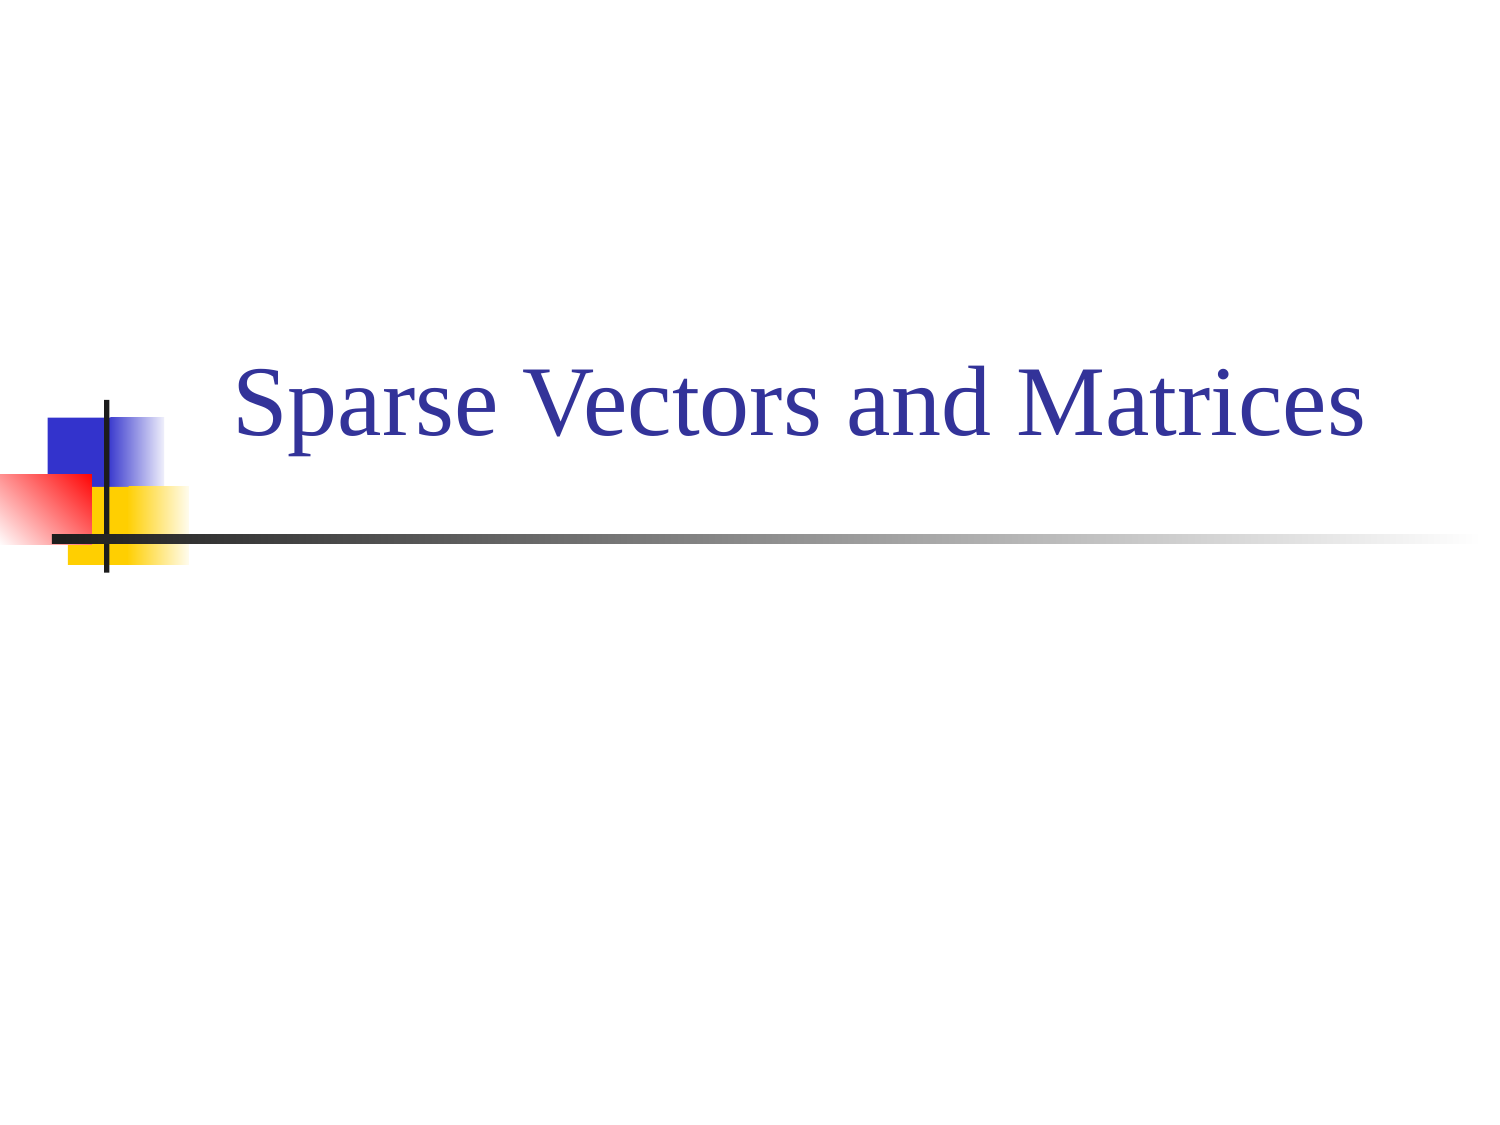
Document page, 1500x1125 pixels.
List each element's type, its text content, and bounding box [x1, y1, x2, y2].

title Sparse Vectors and Matrices [162, 275, 1438, 515]
